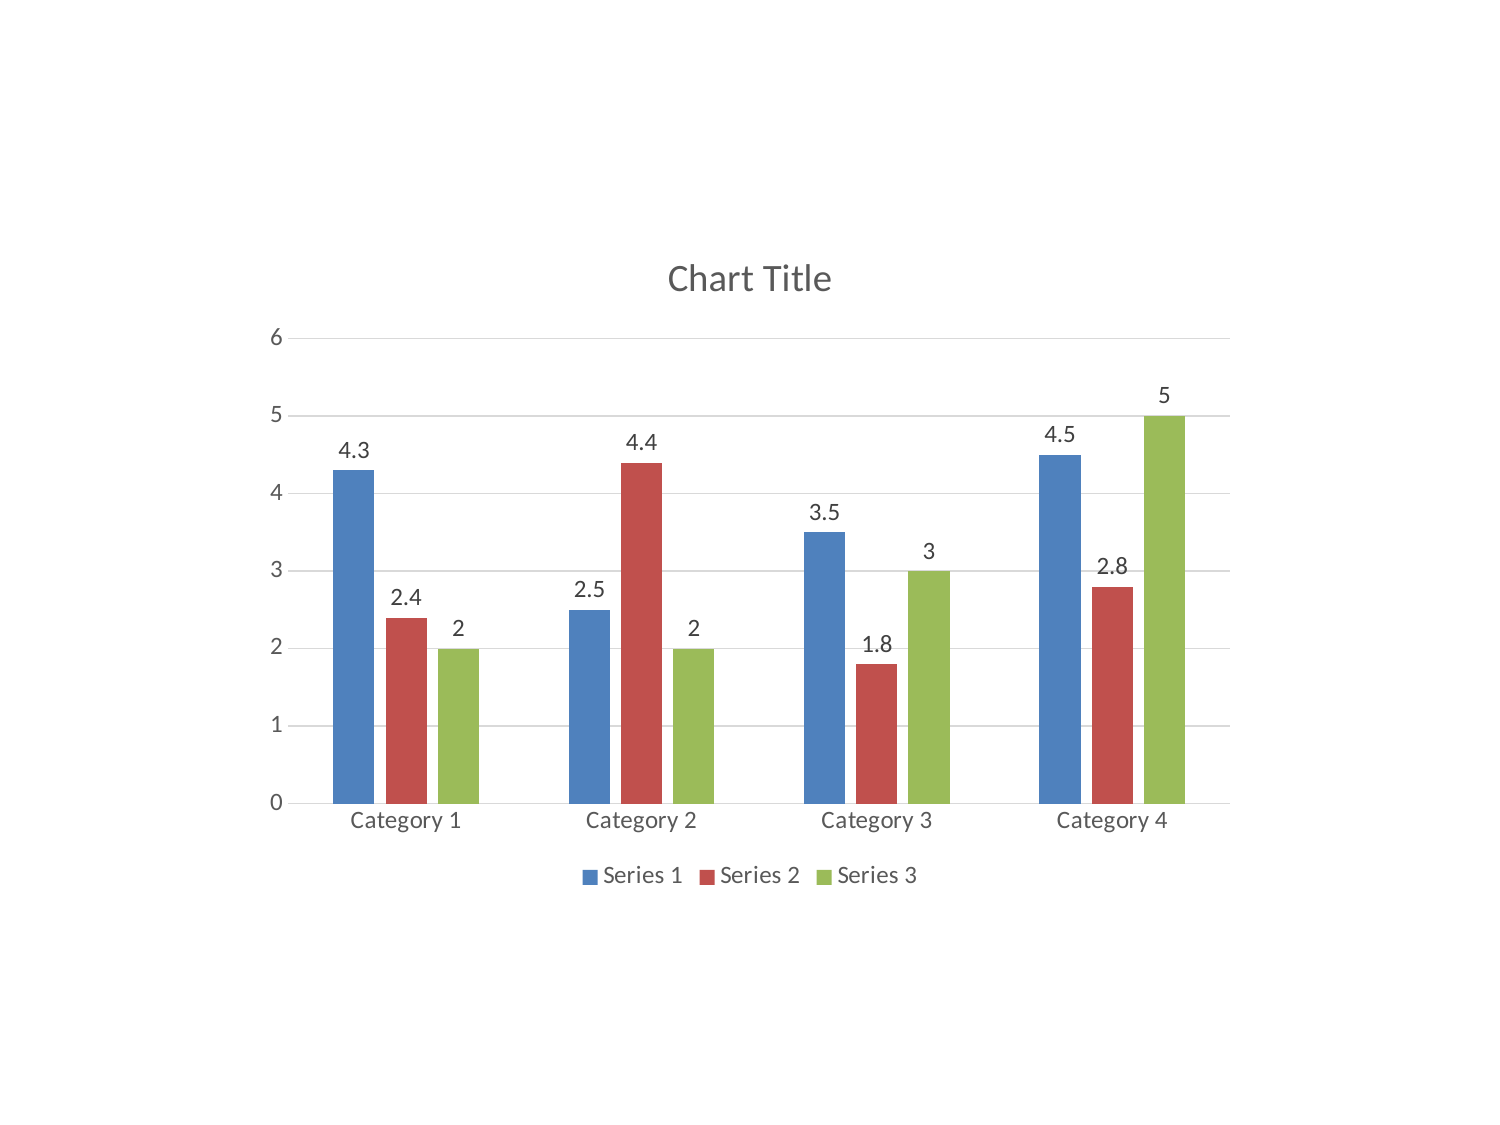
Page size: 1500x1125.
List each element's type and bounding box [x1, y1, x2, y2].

chart [249, 228, 1251, 897]
